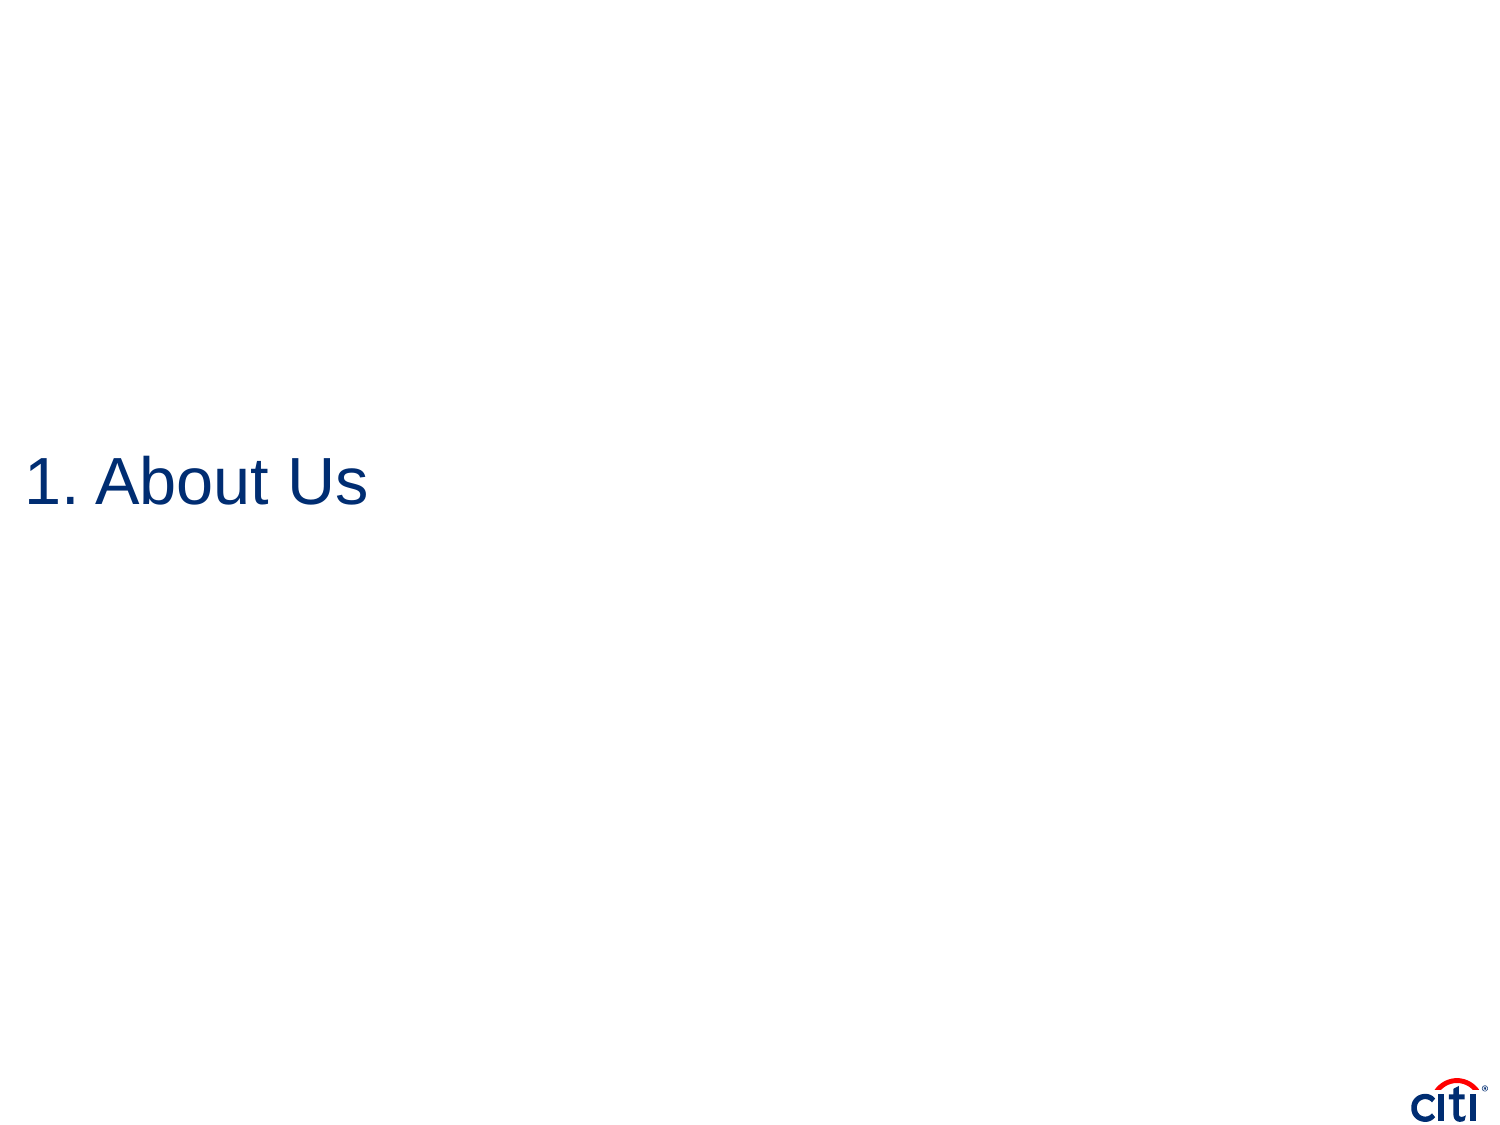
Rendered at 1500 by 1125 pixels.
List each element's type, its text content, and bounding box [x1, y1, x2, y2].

title 1. About Us [24, 437, 1479, 519]
